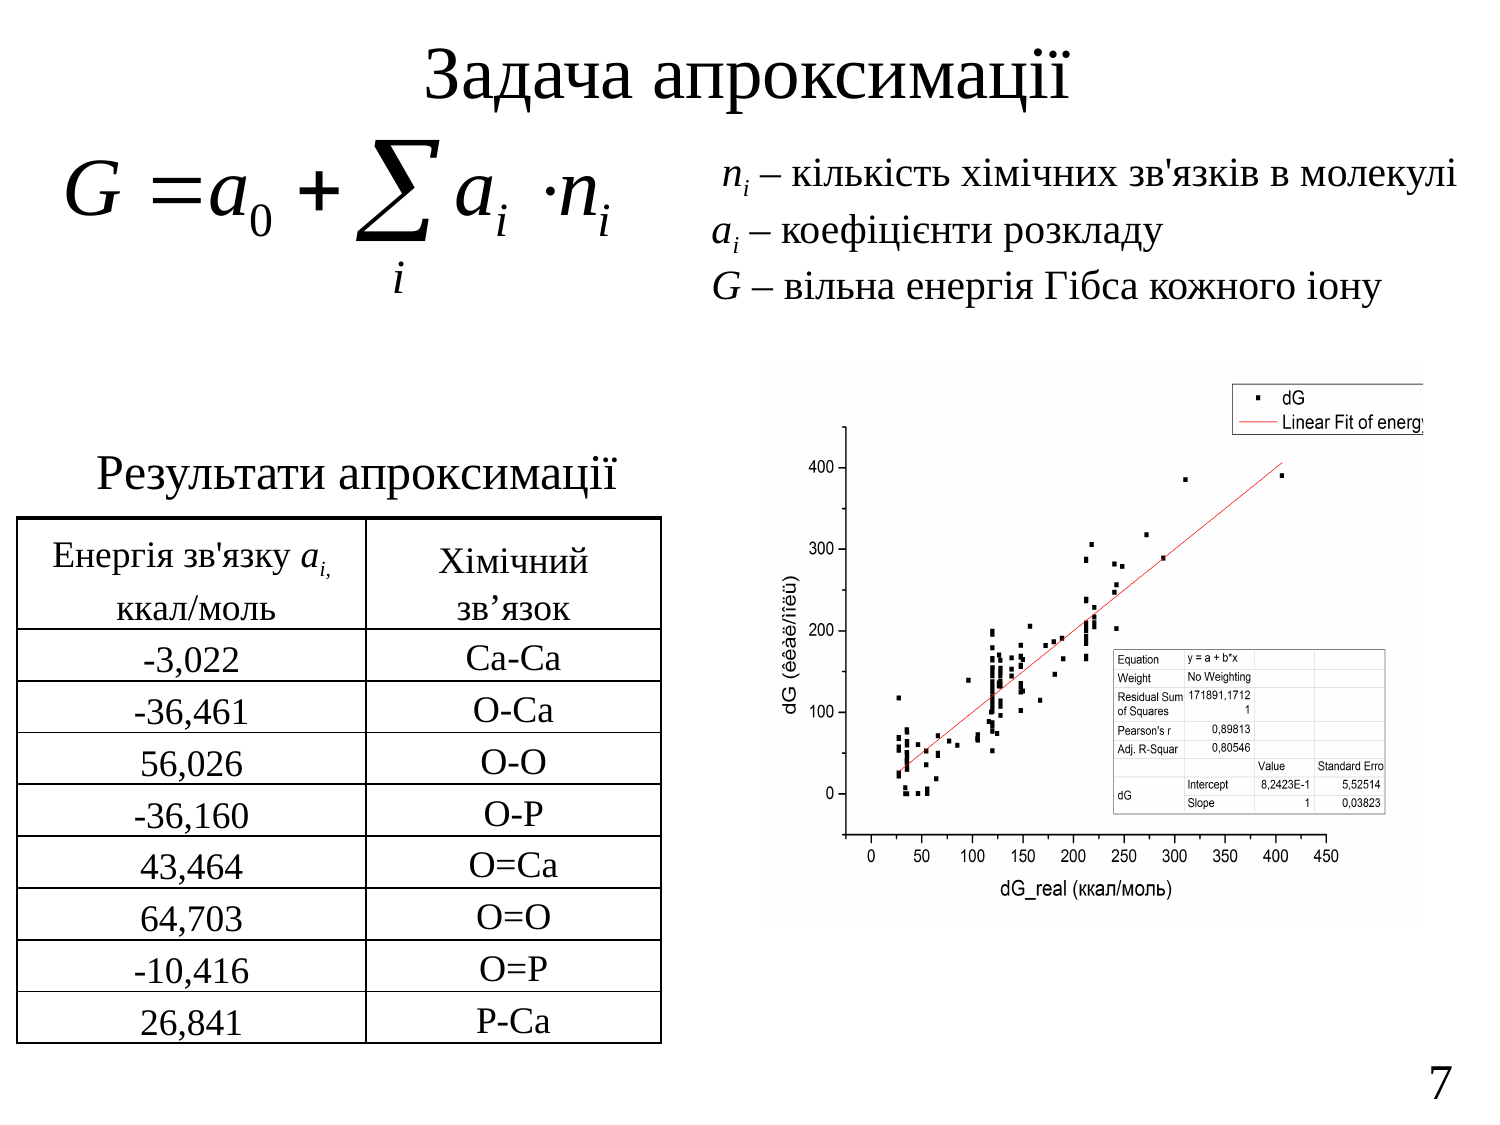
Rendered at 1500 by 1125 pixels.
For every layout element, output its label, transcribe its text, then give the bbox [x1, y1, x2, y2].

table_cell O=P [367, 941, 660, 991]
table_cell O-P [367, 785, 660, 835]
table_cell 43,464 [18, 837, 365, 887]
table_cell O-O [367, 733, 660, 783]
text_box Задача апроксимації [256, 15, 1238, 121]
table_cell O=Ca [367, 837, 660, 887]
table_header Хімічний зв’язок [367, 520, 660, 628]
table_cell 26,841 [18, 992, 365, 1042]
text_box Результати апроксимації [17, 432, 697, 508]
text_box 7 [1355, 1042, 1500, 1118]
table_cell Ca-Ca [367, 630, 660, 680]
picture [761, 361, 1424, 929]
table_cell P-Ca [367, 992, 660, 1042]
table_cell -36,160 [18, 785, 365, 835]
table_header Енергія зв'язку ai, ккал/моль [18, 520, 365, 628]
table_cell -3,022 [18, 630, 365, 680]
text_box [52, 125, 633, 312]
table_cell -10,416 [18, 941, 365, 991]
text_box ni – кількість хімічних зв'язків в молекулі аi – коефіцієнти розкладу G – вільна енергія Гібса кожного іону [696, 137, 1500, 316]
table_cell -36,461 [18, 682, 365, 732]
table_cell 56,026 [18, 733, 365, 783]
table_cell O-Ca [367, 682, 660, 732]
table_cell 64,703 [18, 889, 365, 939]
table_cell O=O [367, 889, 660, 939]
